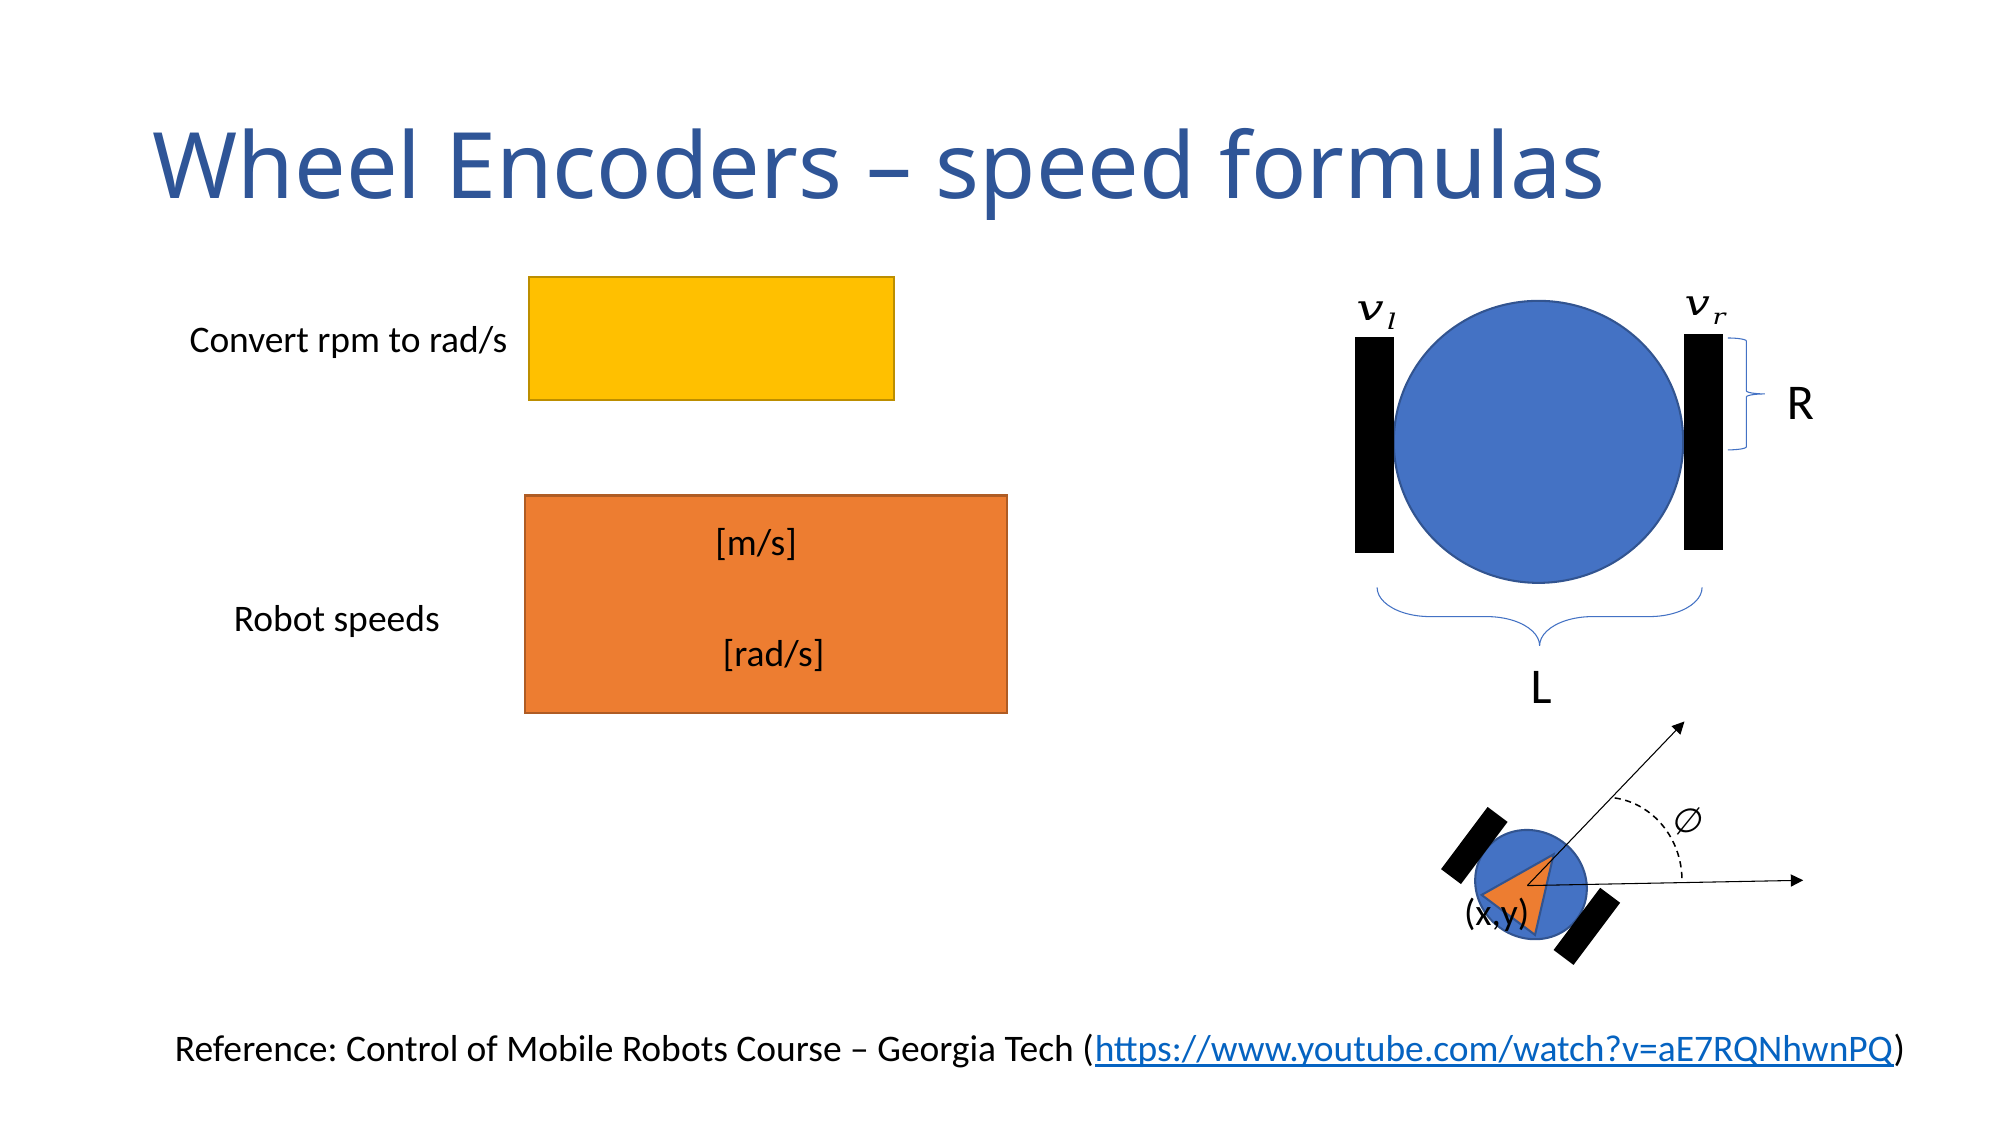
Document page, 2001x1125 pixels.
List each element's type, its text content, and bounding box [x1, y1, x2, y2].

text_box [1376, 587, 1703, 645]
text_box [1450, 831, 1613, 939]
text_box [524, 494, 1008, 714]
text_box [1527, 721, 1685, 886]
title Wheel Encoders – speed formulas [137, 59, 1863, 278]
text_box R [1772, 362, 1829, 437]
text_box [1685, 880, 1804, 886]
text_box [1727, 337, 1765, 451]
text_box [1355, 337, 1394, 553]
text_box [1684, 334, 1723, 550]
text_box [528, 276, 895, 401]
text_box L [1515, 645, 1567, 721]
text_box Convert rpm to rad/s [174, 307, 525, 368]
text_box Robot speeds [219, 586, 488, 647]
text_box Reference: Control of Mobile Robots Course – Georgia Tech (https://www.youtube.com/watch?v=aE7RQNhwnPQ) [160, 1016, 1920, 1077]
text_box [1394, 299, 1684, 584]
